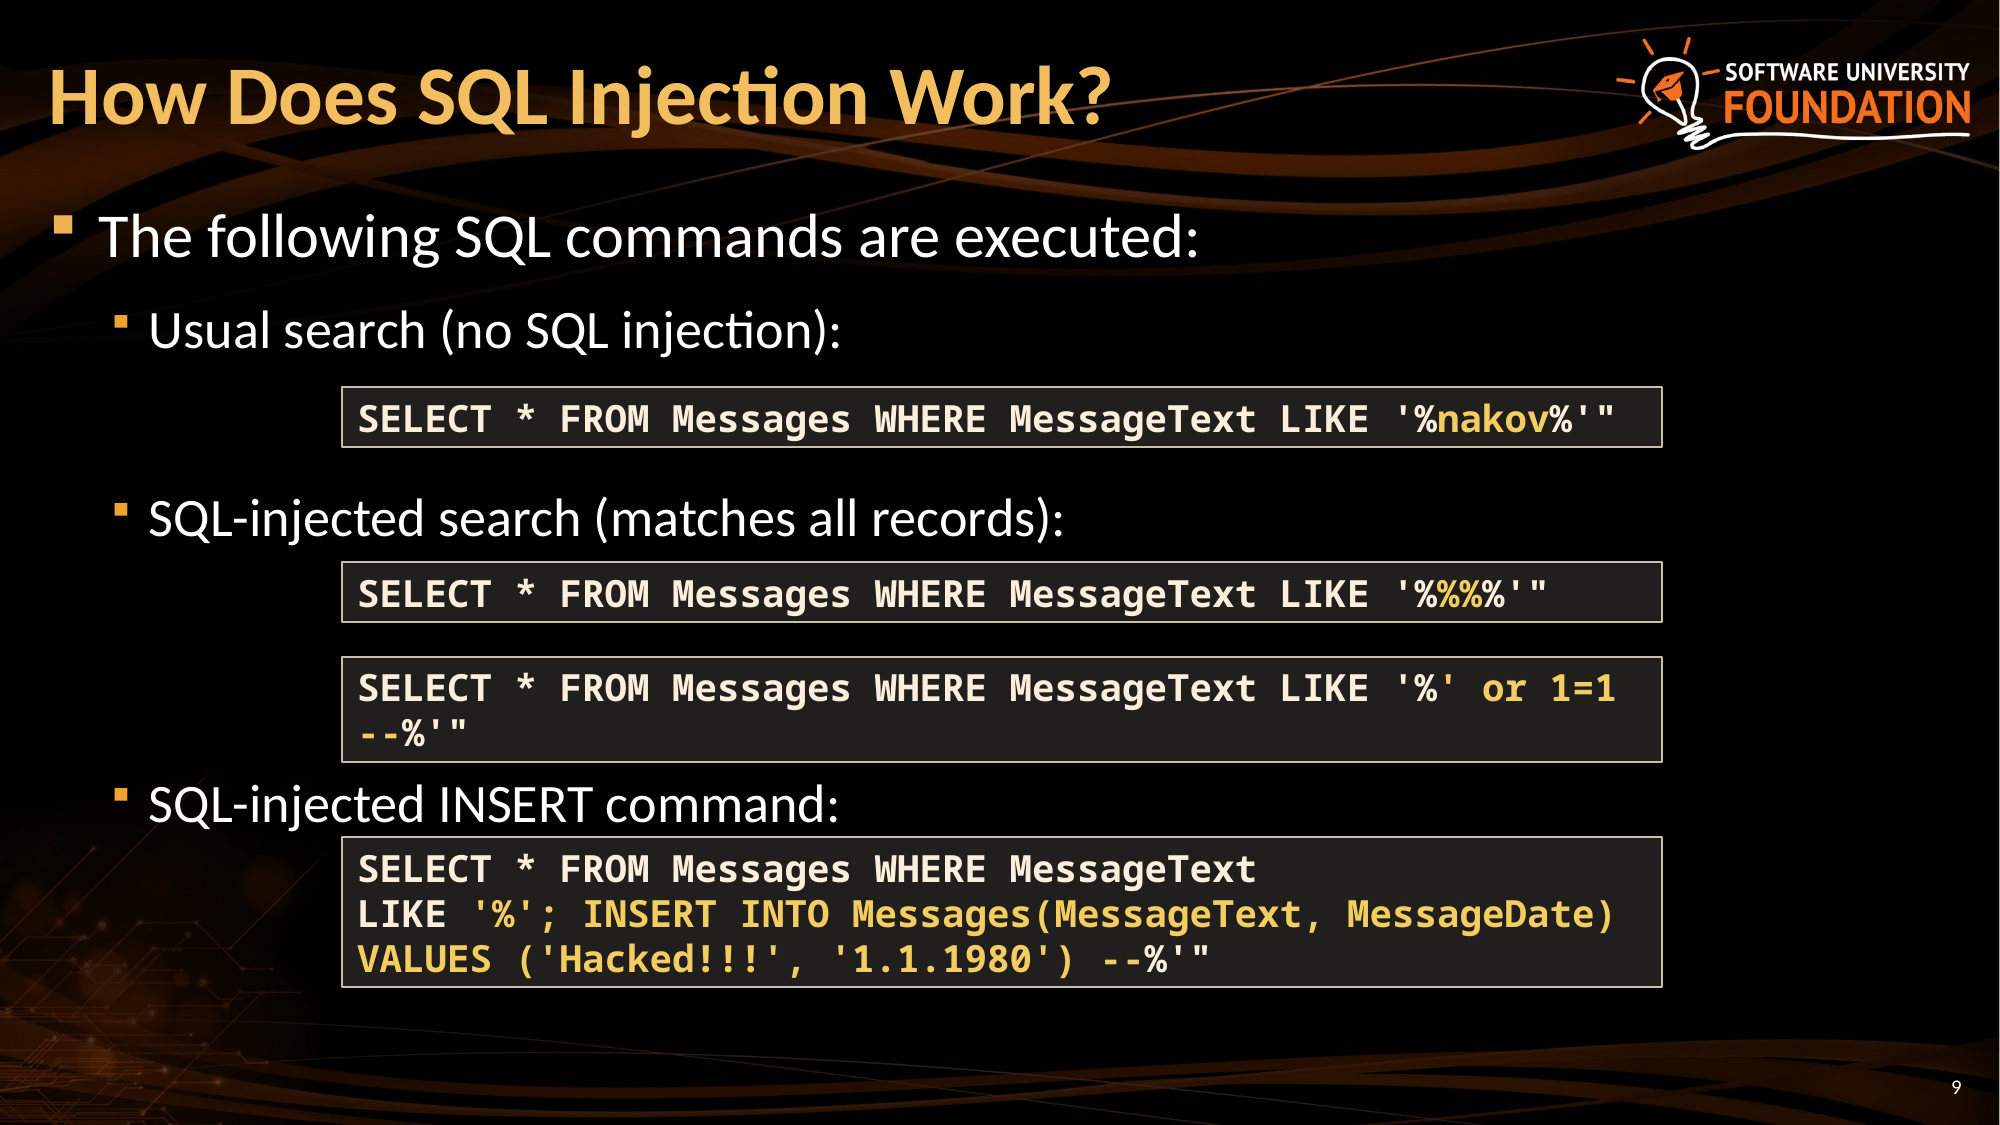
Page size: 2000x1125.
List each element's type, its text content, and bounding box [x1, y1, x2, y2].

text_box SELECT * FROM Messages WHERE MessageText LIKE '%nakov%'" [342, 387, 1663, 448]
text_box SELECT * FROM Messages WHERE MessageText LIKE '%%%%'" [342, 562, 1663, 623]
picture [0, 0, 2000, 1125]
text_box SELECT * FROM Messages WHERE MessageText LIKE '%' or 1=1 --%'" [342, 657, 1663, 762]
text_box SELECT * FROM Messages WHERE MessageText LIKE '%'; INSERT INTO Messages(MessageText, MessageDate) VALUES ('Hacked!!!', '1.1.1980') --%'" [342, 837, 1663, 988]
list The following SQL commands are executed: Usual search (no SQL injection): SQL-injected search (matches all records): SQL-injected INSERT command: [31, 188, 1968, 1103]
title How Does SQL Injection Work? [30, 6, 1602, 189]
